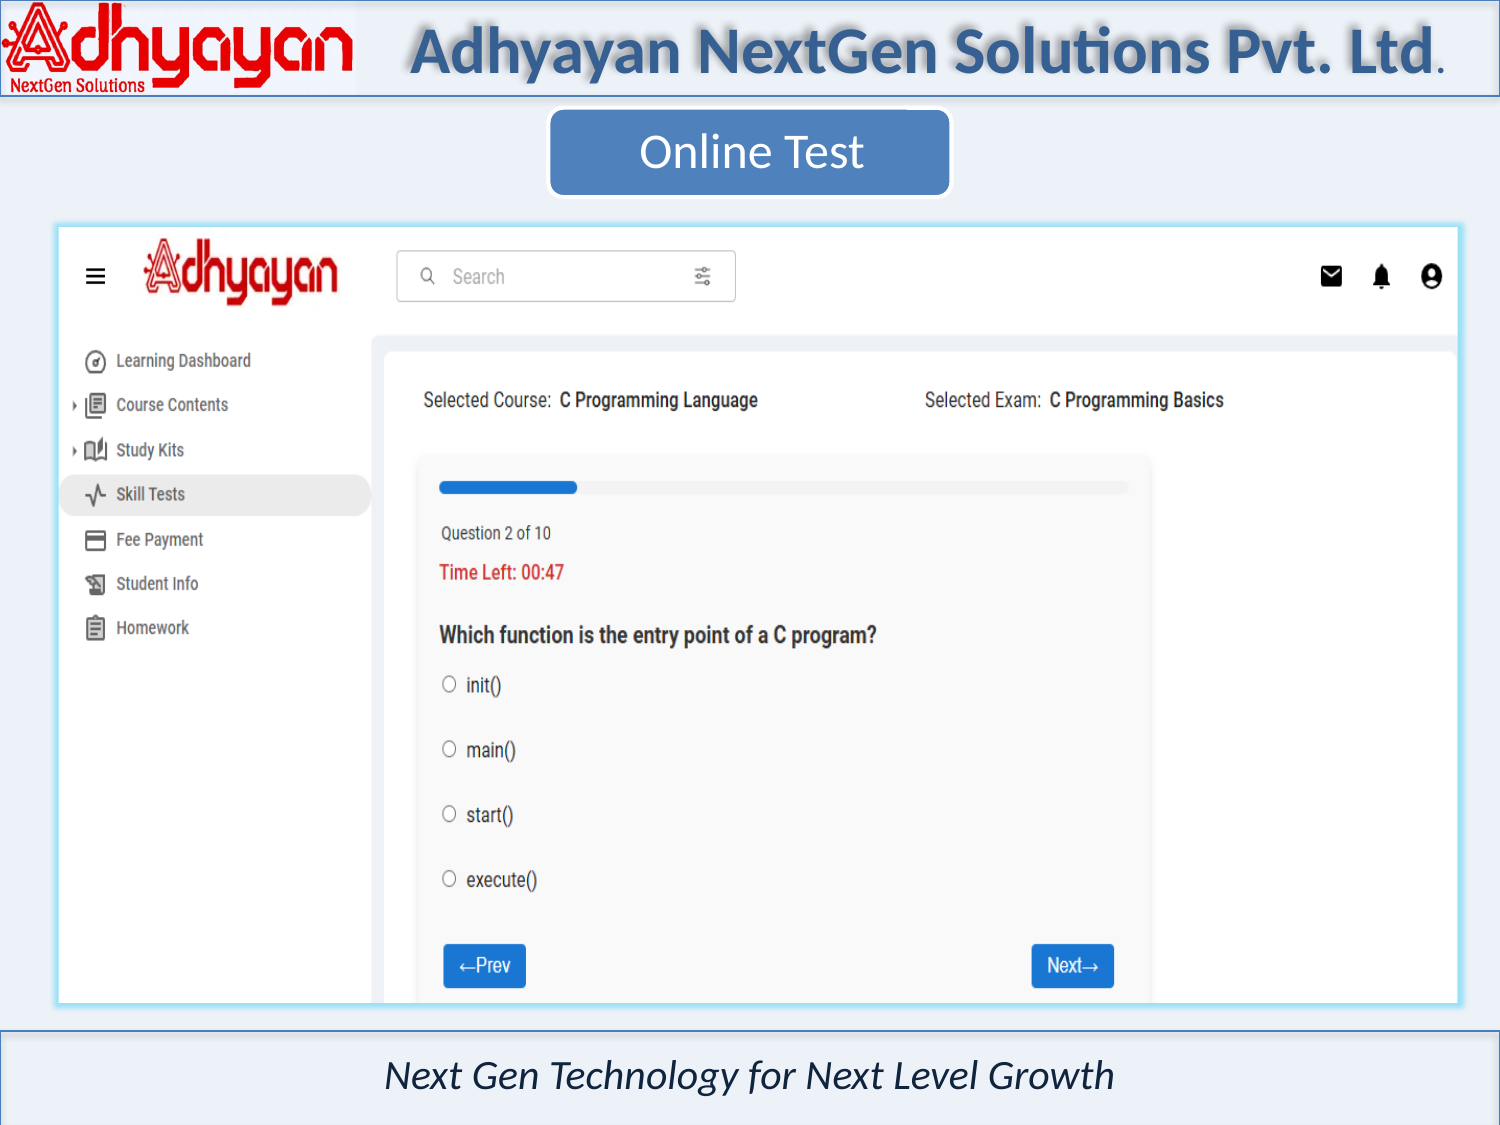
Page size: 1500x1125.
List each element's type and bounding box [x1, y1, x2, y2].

picture [58, 227, 1458, 1003]
text_box [0, 1030, 1500, 1125]
picture [0, 0, 357, 97]
text_box [357, 0, 1500, 97]
text_box [466, 107, 1062, 198]
